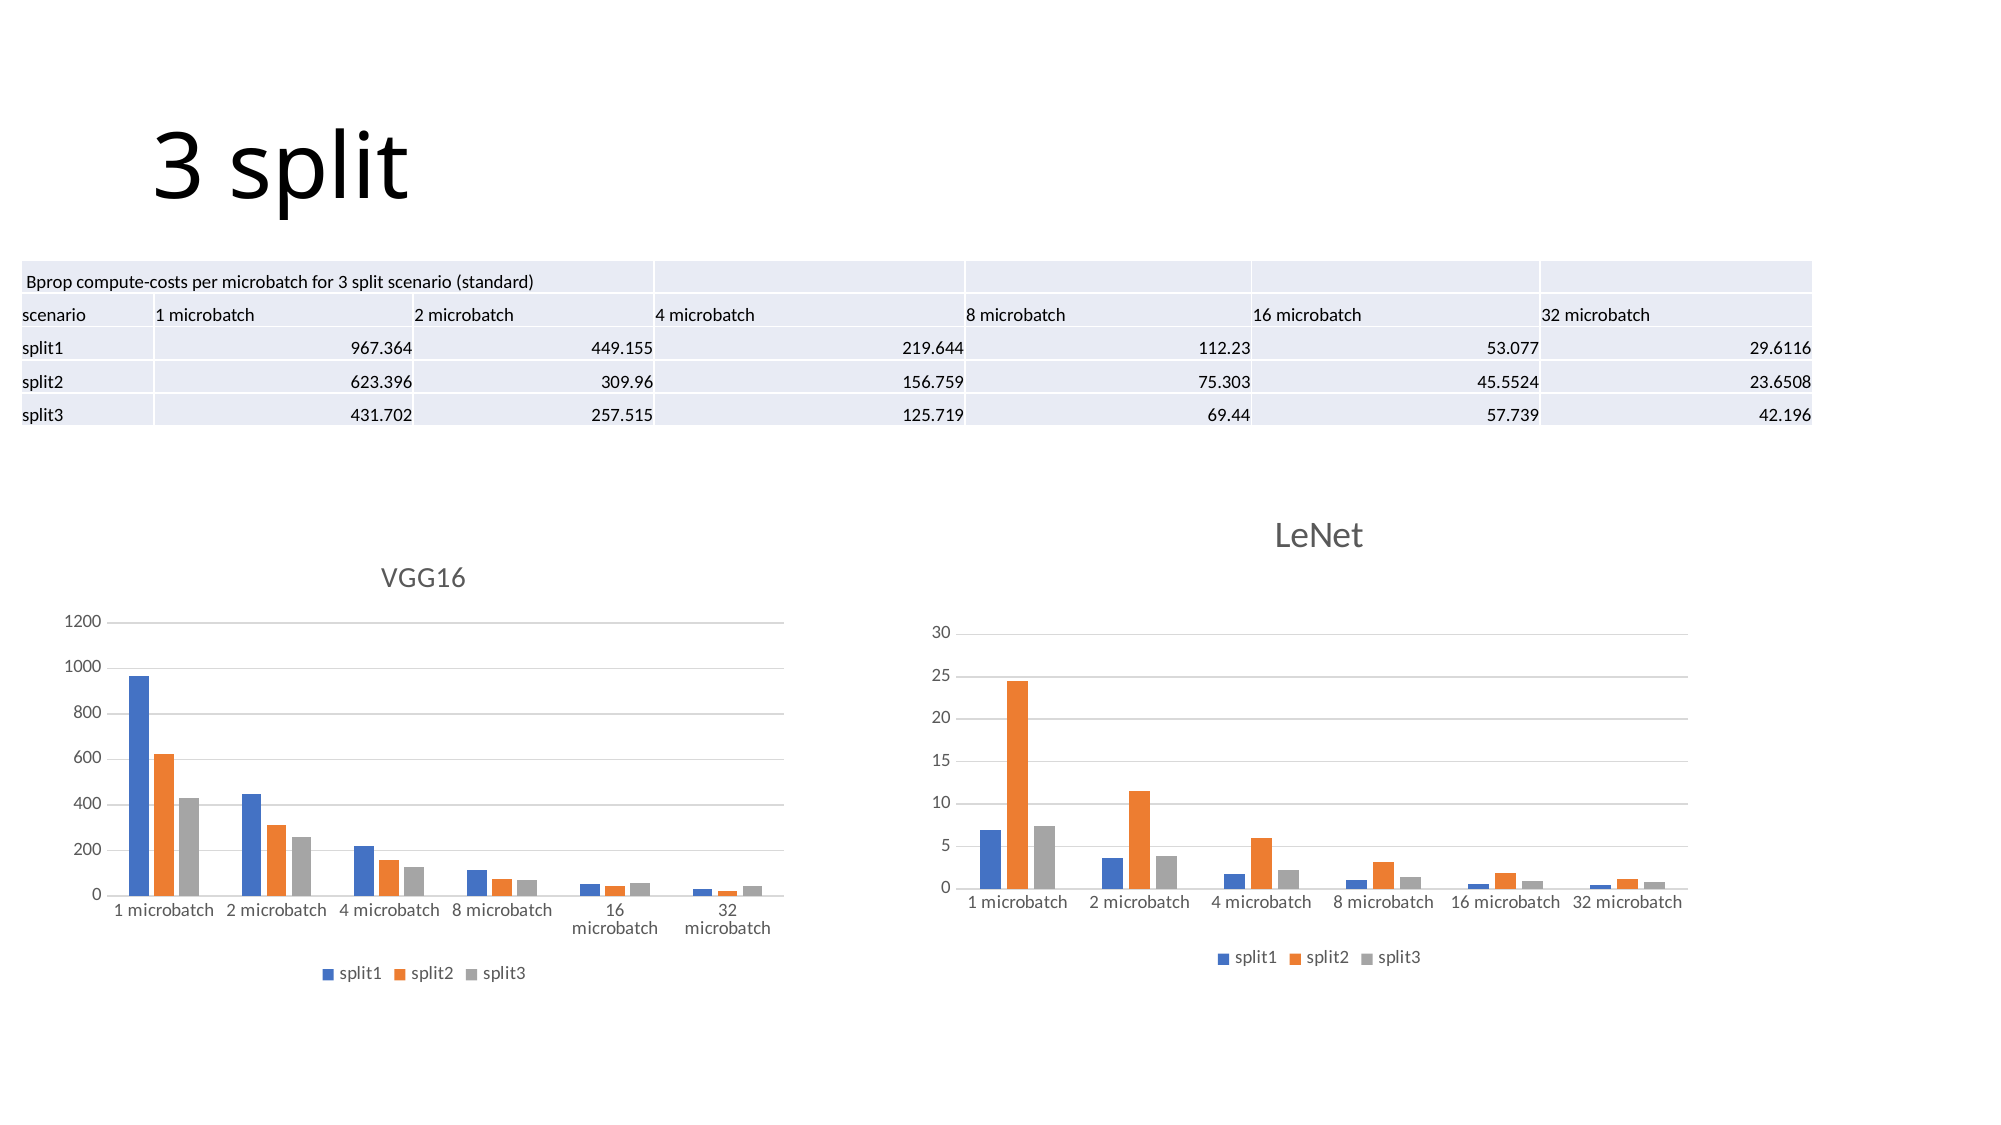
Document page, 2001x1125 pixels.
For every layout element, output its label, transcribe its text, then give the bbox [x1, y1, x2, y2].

table_cell 8 microbatch [966, 294, 1251, 326]
table_header [966, 261, 1251, 292]
table_cell 449.155 [414, 327, 653, 359]
table_cell split1 [22, 327, 153, 359]
table_cell 257.515 [414, 394, 653, 425]
table_cell 112.23 [966, 327, 1251, 359]
table_cell 219.644 [655, 327, 964, 359]
table_header [1541, 261, 1812, 292]
table_cell 2 microbatch [414, 294, 653, 326]
table_cell scenario [22, 294, 153, 326]
table_cell 309.96 [414, 361, 653, 392]
table_header Bprop compute-costs per microbatch for 3 split scenario (standard) [22, 261, 653, 292]
chart [48, 540, 799, 991]
table_cell 1 microbatch [155, 294, 412, 326]
table_cell 45.5524 [1252, 361, 1539, 392]
table_cell 967.364 [155, 327, 412, 359]
table_cell split3 [22, 394, 153, 425]
chart [916, 490, 1722, 975]
table_cell 156.759 [655, 361, 964, 392]
table_cell 23.6508 [1541, 361, 1812, 392]
table_cell 32 microbatch [1541, 294, 1812, 326]
table_header [1252, 261, 1539, 292]
table_cell 431.702 [155, 394, 412, 425]
table_cell 125.719 [655, 394, 964, 425]
table_cell 53.077 [1252, 327, 1539, 359]
table_cell 75.303 [966, 361, 1251, 392]
table_cell split2 [22, 361, 153, 392]
table_cell 4 microbatch [655, 294, 964, 326]
table_cell 69.44 [966, 394, 1251, 425]
table_cell 623.396 [155, 361, 412, 392]
title 3 split [137, 59, 1863, 278]
table_cell 42.196 [1541, 394, 1812, 425]
table_cell 57.739 [1252, 394, 1539, 425]
table_cell 29.6116 [1541, 327, 1812, 359]
table_cell 16 microbatch [1252, 294, 1539, 326]
table_header [655, 261, 964, 292]
